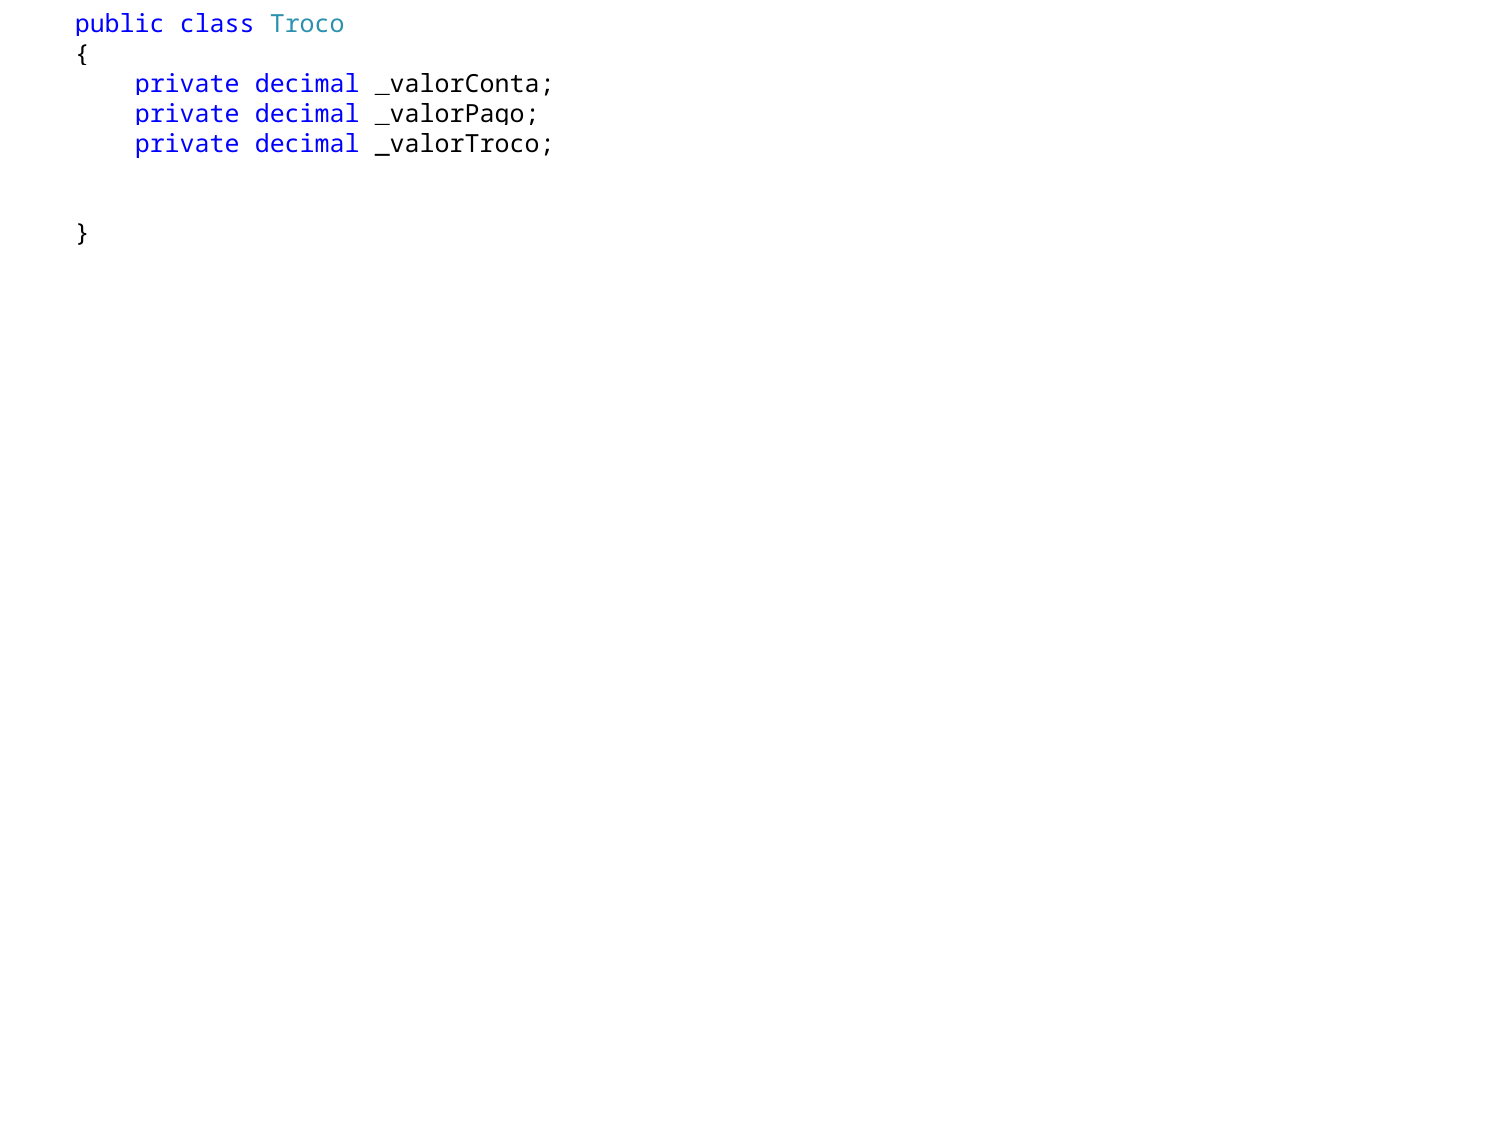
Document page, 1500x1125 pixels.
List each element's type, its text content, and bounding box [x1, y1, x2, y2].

text_box public class Troco { private decimal _valorConta; private decimal _valorPago; private decimal _valorTroco; } [0, 0, 1211, 255]
